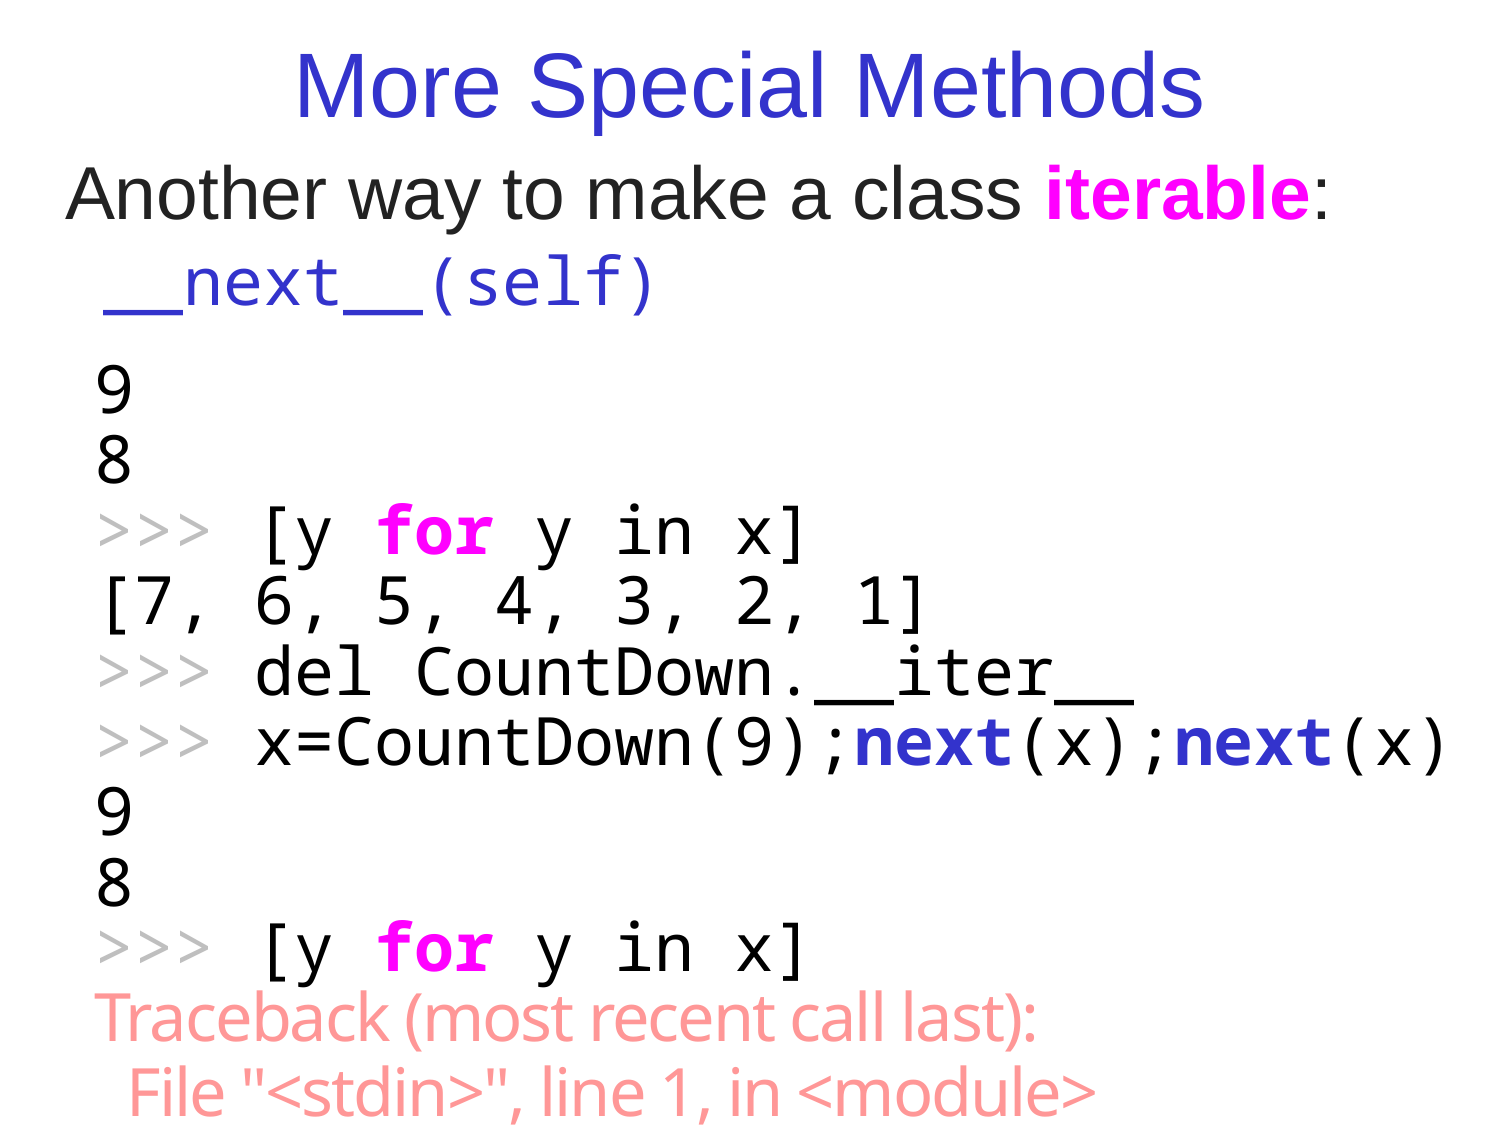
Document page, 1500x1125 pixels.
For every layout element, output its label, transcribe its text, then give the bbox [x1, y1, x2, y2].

title More Special Methods [87, 0, 1413, 163]
list Another way to make a class iterable: __next__(self) 9 8 >>> [y for y in x] [7, 6, 5, 4, 3, 2, 1] >>> del CountDown.__iter__ >>> x=CountDown(9);next(x);next(x) 9 8 >>> [y for y in x] Traceback (most recent call last): File "<stdin>", line 1, in <module> [50, 146, 1488, 1125]
